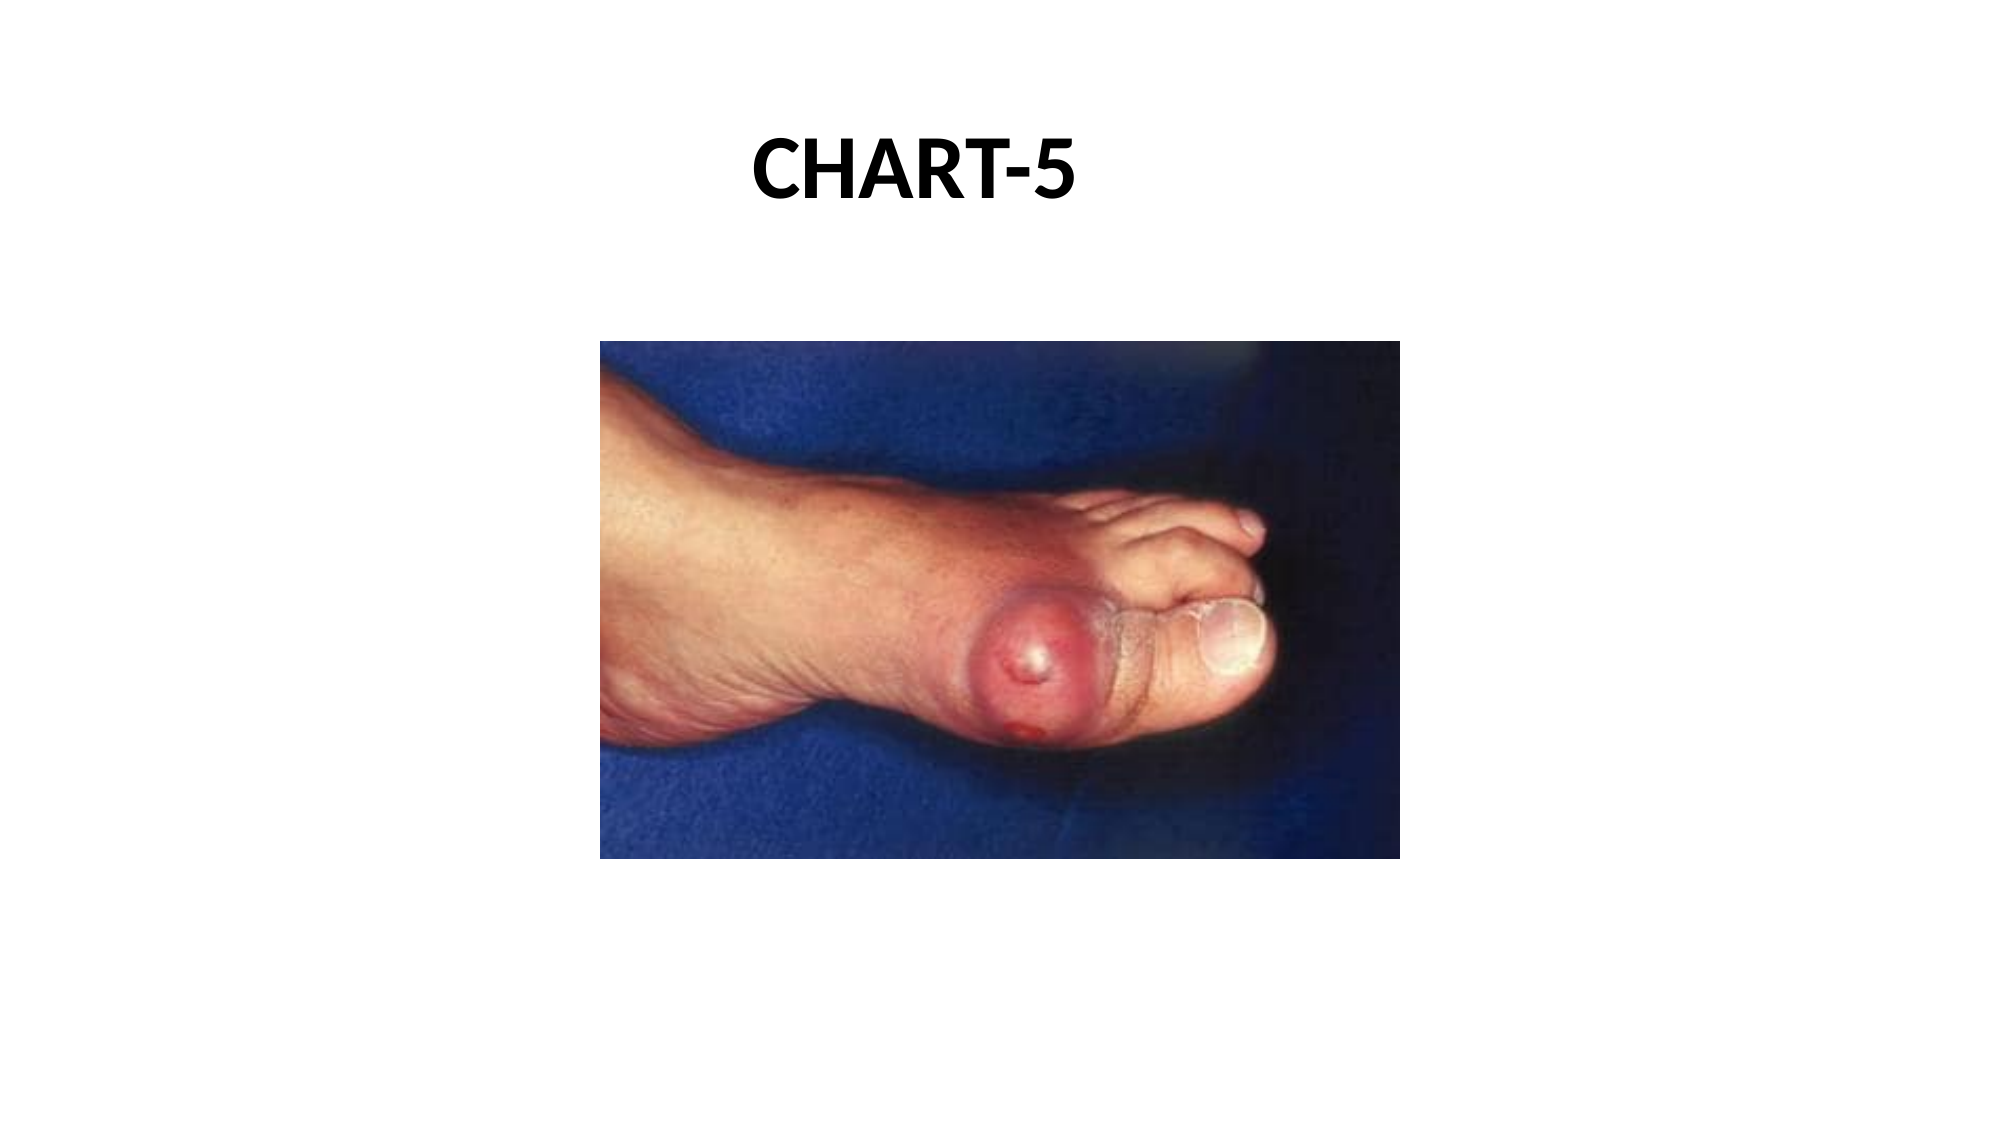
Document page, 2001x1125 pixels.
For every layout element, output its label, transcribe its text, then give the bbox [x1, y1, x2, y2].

title CHART-5 [137, 59, 1863, 278]
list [600, 341, 1400, 859]
